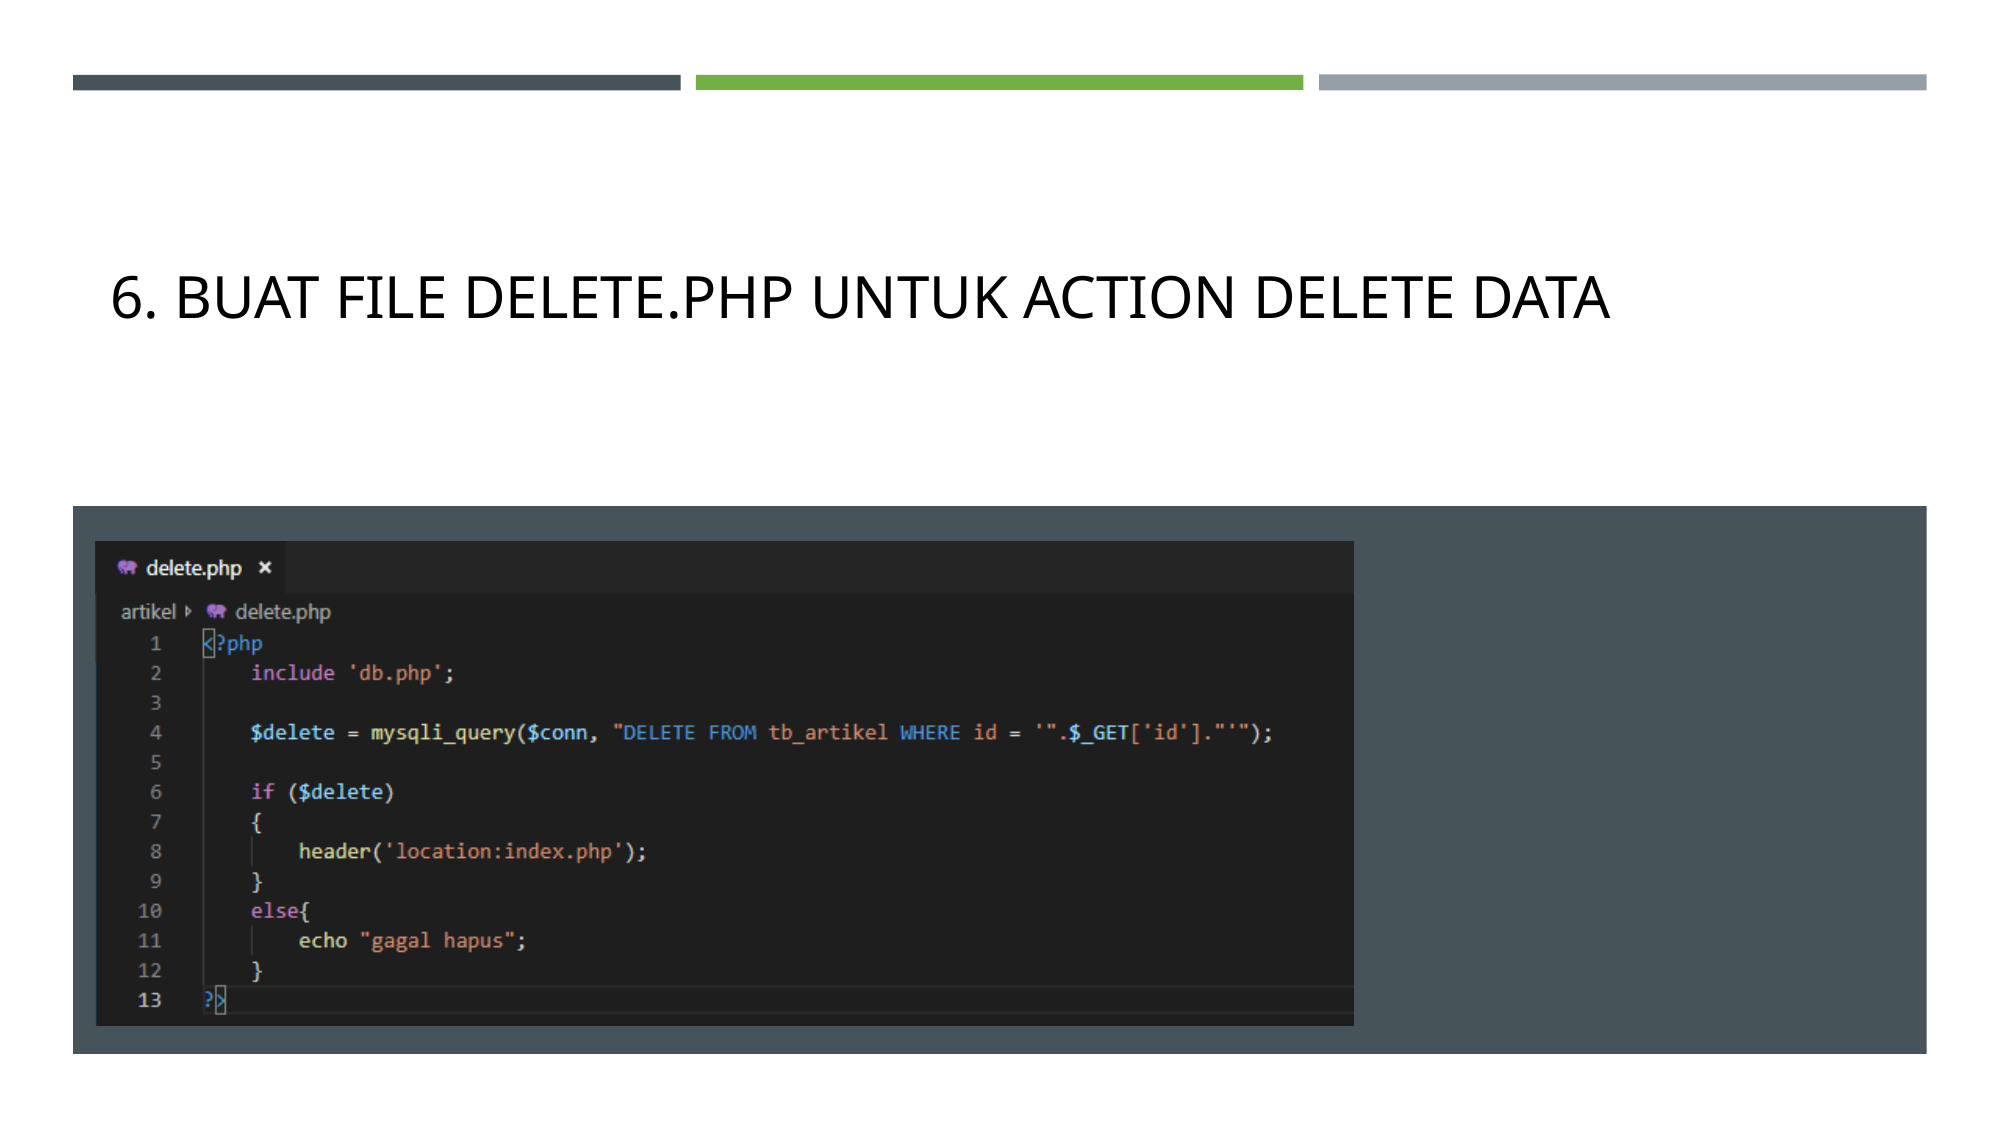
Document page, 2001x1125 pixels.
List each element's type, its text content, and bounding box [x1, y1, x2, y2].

title 6. BUAT FILE DELETE.PHP UNTUK ACTION DELETE DATA [95, 96, 1899, 339]
picture [94, 540, 1354, 1026]
